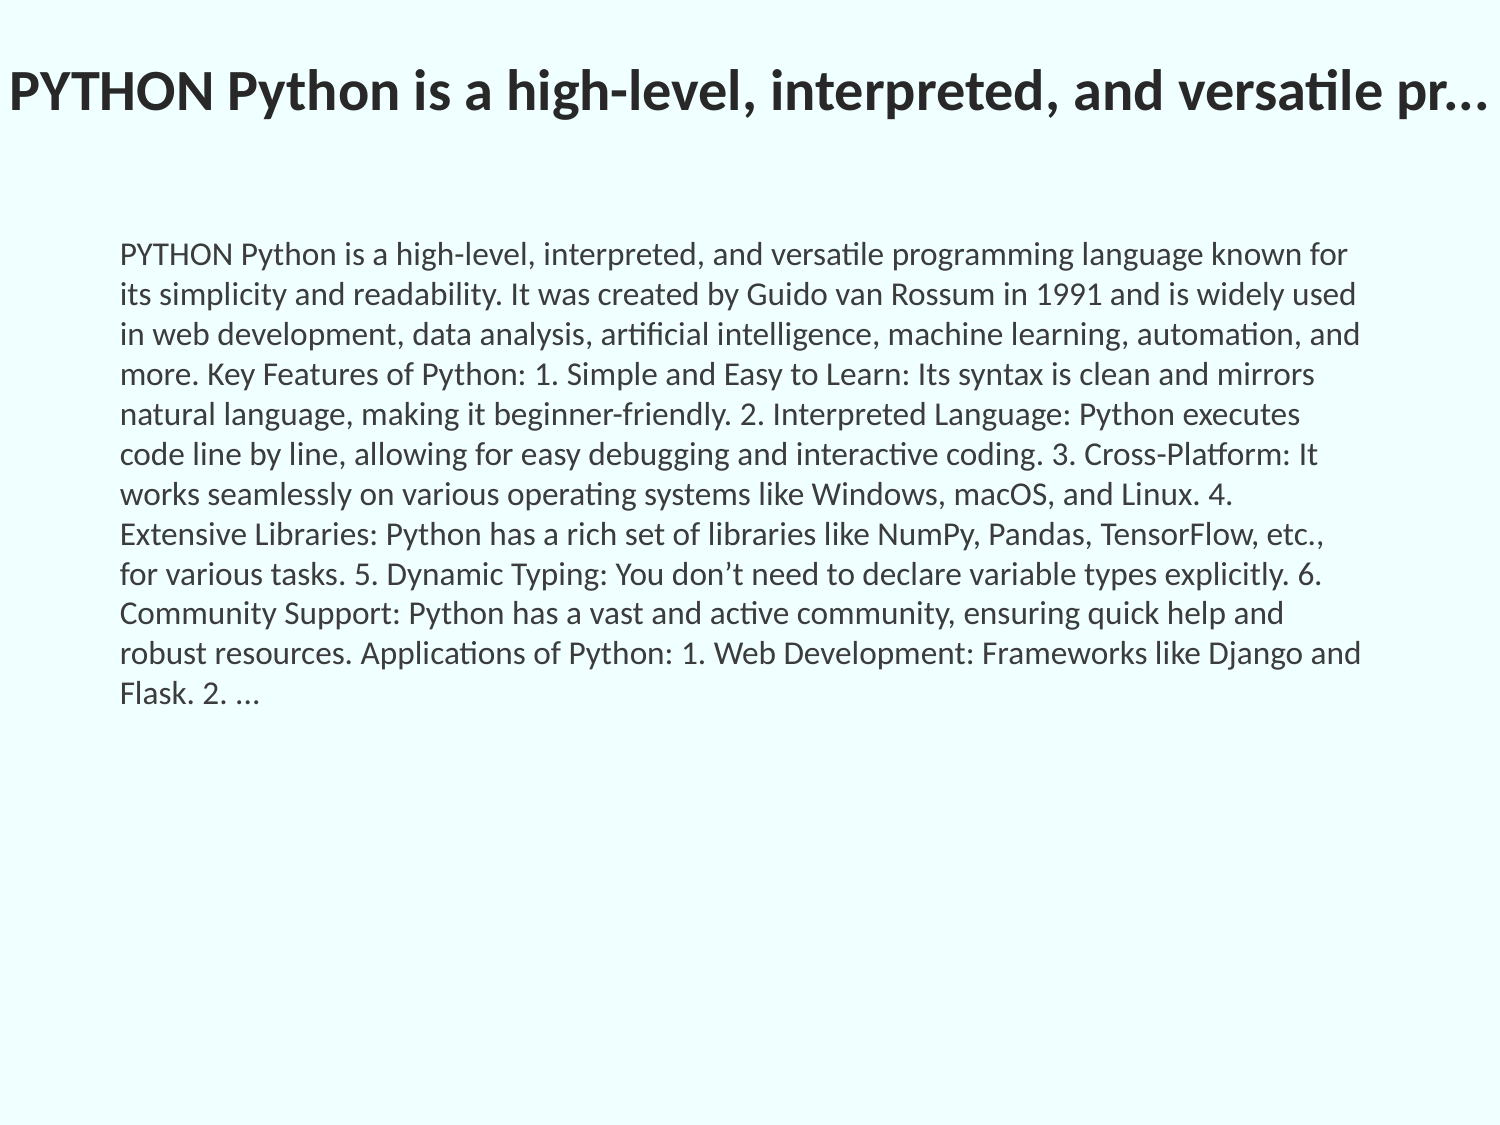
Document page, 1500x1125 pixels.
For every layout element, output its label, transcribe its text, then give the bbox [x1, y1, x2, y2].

text_box PYTHON Python is a high-level, interpreted, and versatile programming language known for its simplicity and readability. It was created by Guido van Rossum in 1991 and is widely used in web development, data analysis, artificial intelligence, machine learning, automation, and more. Key Features of Python: 1. Simple and Easy to Learn: Its syntax is clean and mirrors natural language, making it beginner-friendly. 2. Interpreted Language: Python executes code line by line, allowing for easy debugging and interactive coding. 3. Cross-Platform: It works seamlessly on various operating systems like Windows, macOS, and Linux. 4. Extensive Libraries: Python has a rich set of libraries like NumPy, Pandas, TensorFlow, etc., for various tasks. 5. Dynamic Typing: You don’t need to declare variable types explicitly. 6. Community Support: Python has a vast and active community, ensuring quick help and robust resources. Applications of Python: 1. Web Development: Frameworks like Django and Flask. 2. ... [104, 224, 1380, 719]
text_box PYTHON Python is a high-level, interpreted, and versatile pr... [0, 45, 1500, 130]
